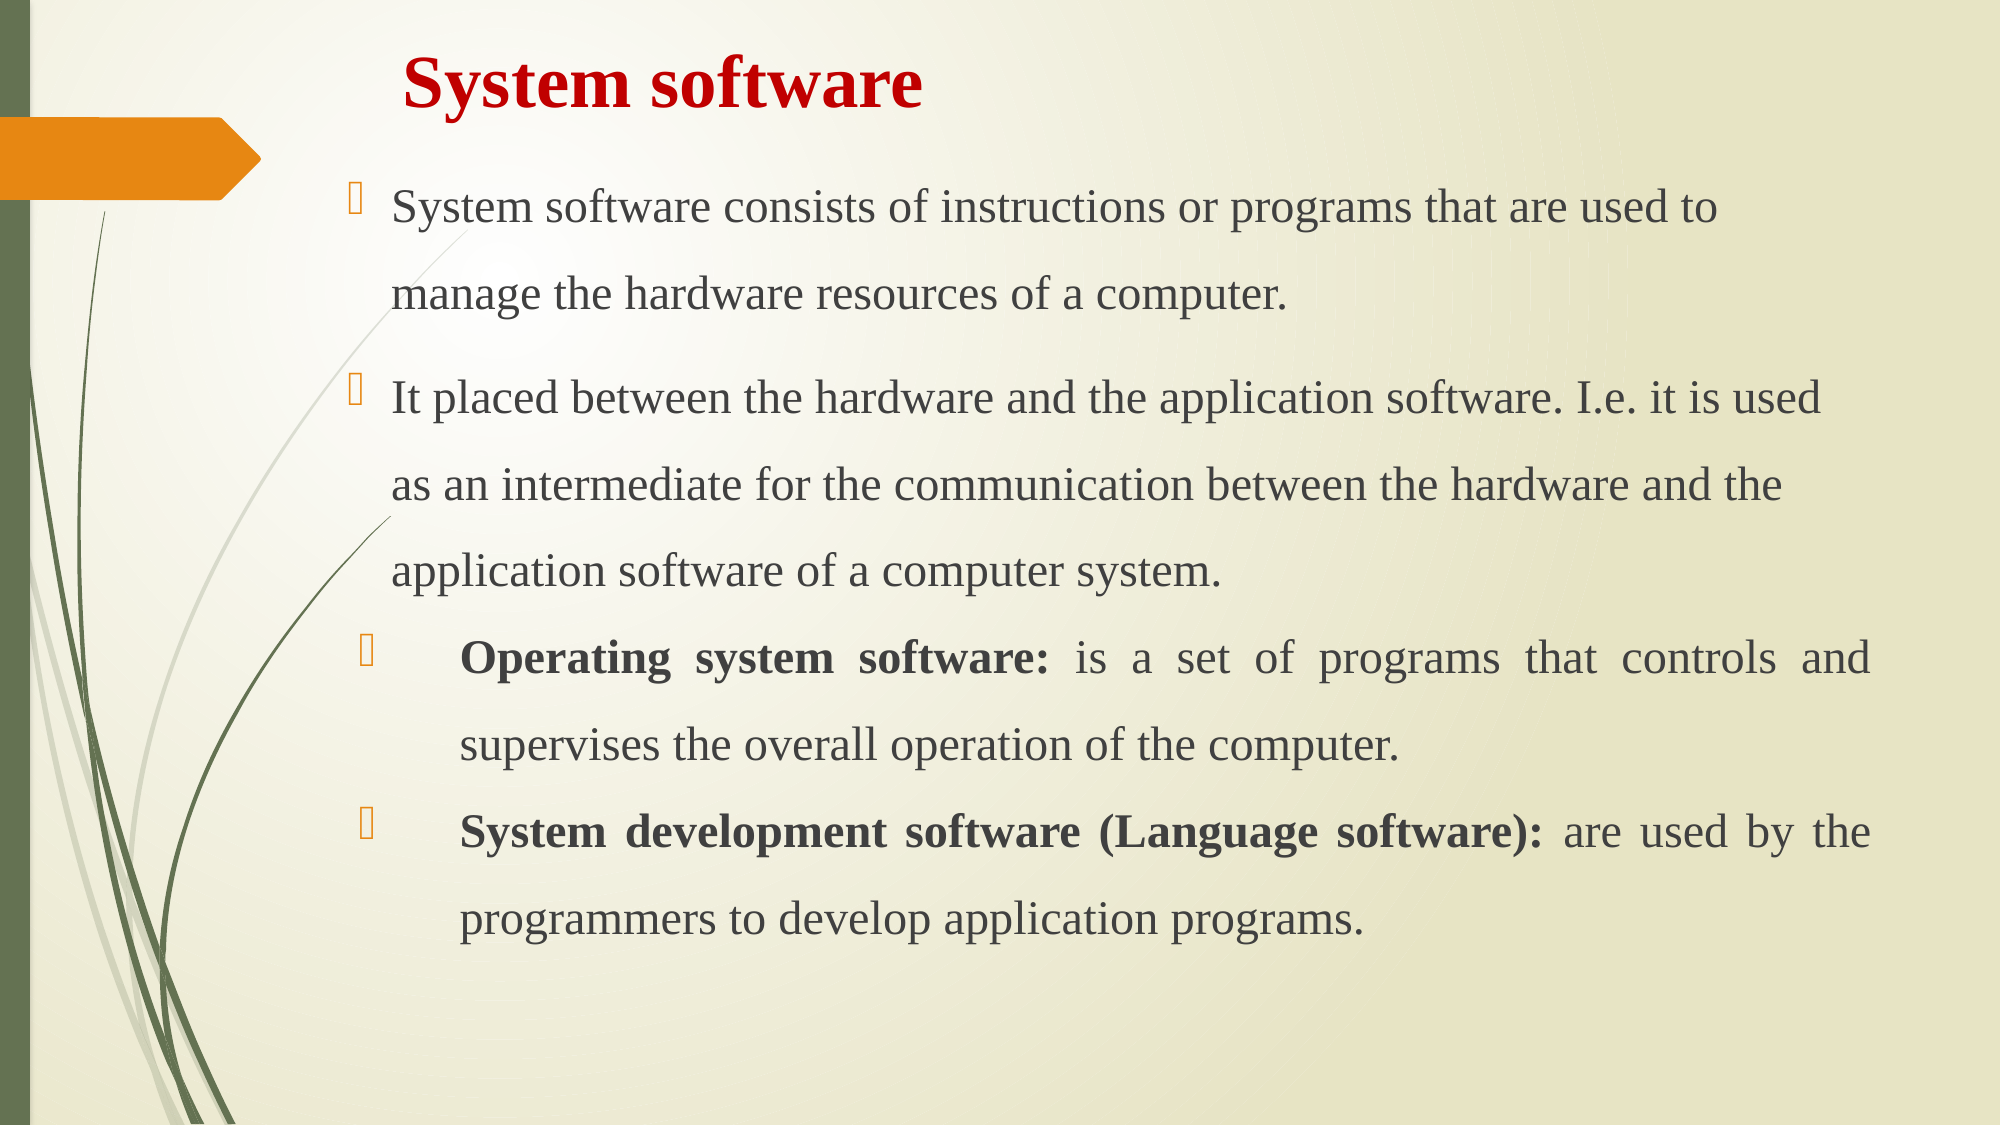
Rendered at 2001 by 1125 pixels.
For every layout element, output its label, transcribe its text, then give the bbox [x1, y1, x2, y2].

title System software [387, 24, 1850, 137]
list System software consists of instructions or programs that are used to manage the hardware resources of a computer. It placed between the hardware and the application software. I.e. it is used as an intermediate for the communication between the hardware and the application software of a computer system. Operating system software: is a set of programs that controls and supervises the overall operation of the computer. System development software (Language software): are used by the programmers to develop application programs. [262, 137, 1888, 970]
